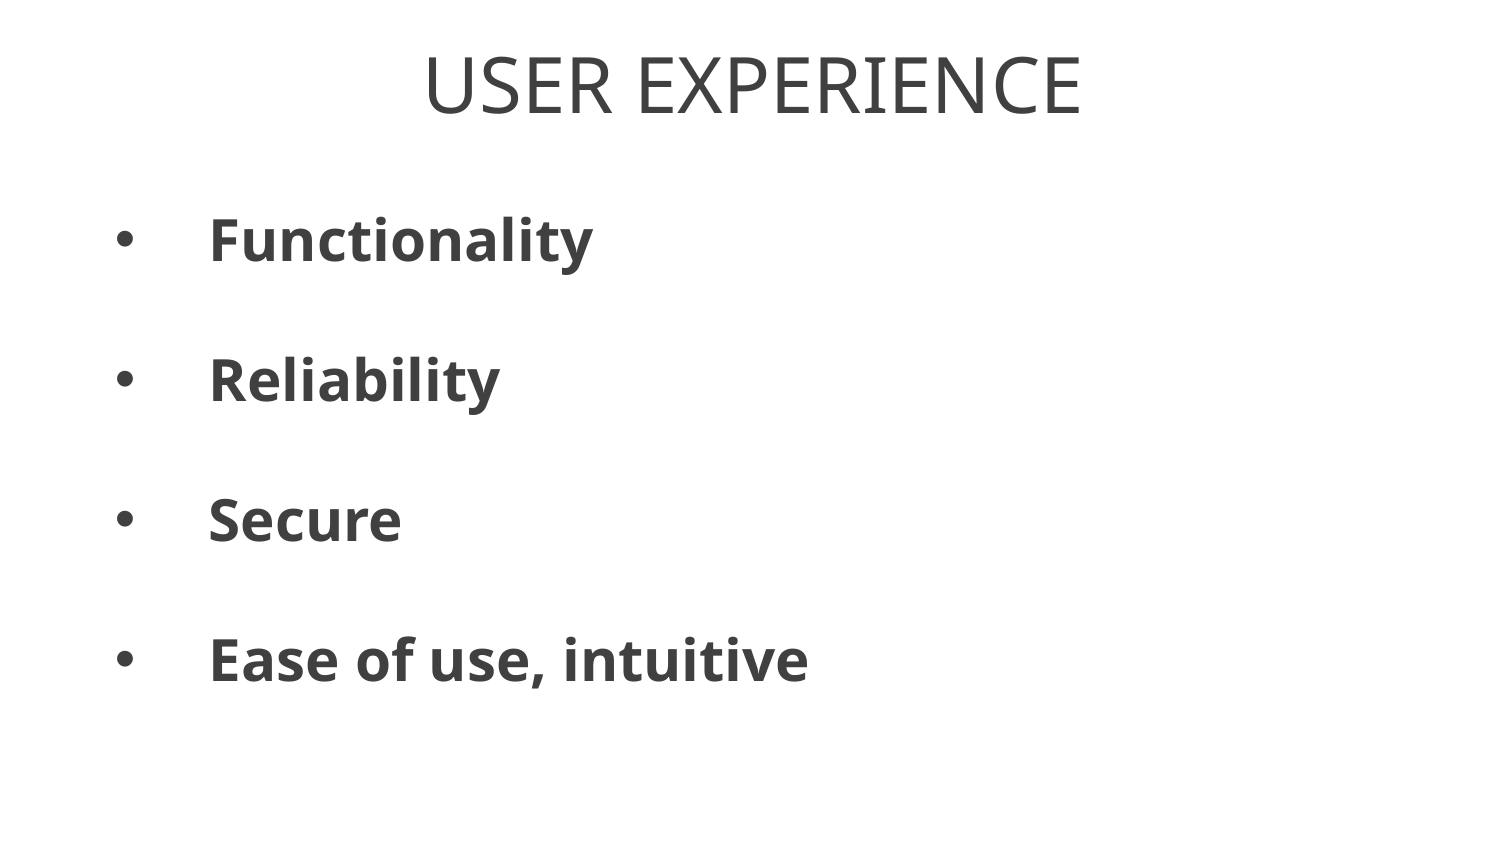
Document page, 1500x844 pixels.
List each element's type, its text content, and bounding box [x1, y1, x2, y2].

text_box Functionality Reliability Secure Ease of use, intuitive [99, 195, 1400, 701]
title User experience [25, 27, 1483, 137]
